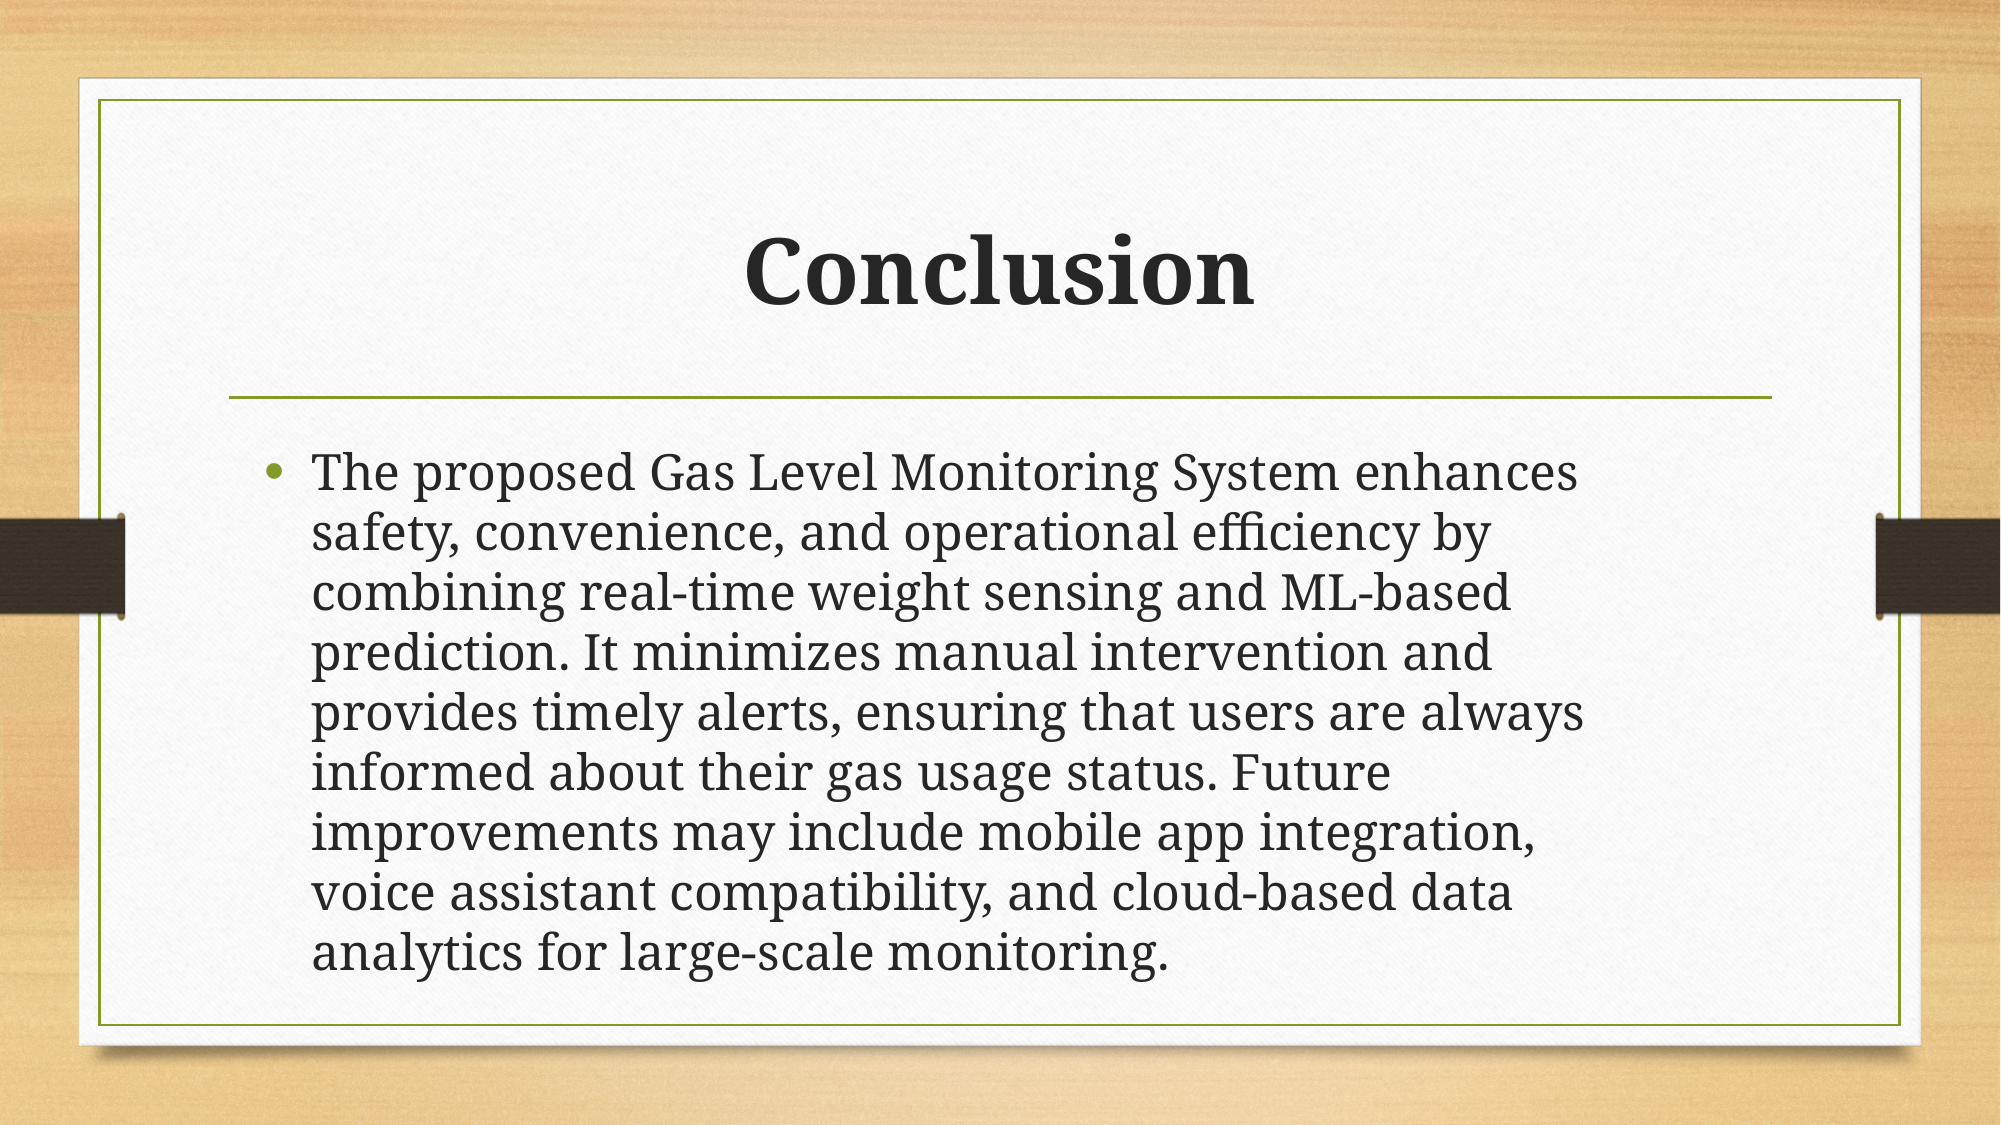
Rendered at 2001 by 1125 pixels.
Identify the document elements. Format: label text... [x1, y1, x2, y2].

title Conclusion [212, 161, 1788, 375]
list The proposed Gas Level Monitoring System enhances safety, convenience, and operational efficiency by combining real-time weight sensing and ML-based prediction. It minimizes manual intervention and provides timely alerts, ensuring that users are always informed about their gas usage status. Future improvements may include mobile app integration, voice assistant compatibility, and cloud-based data analytics for large-scale monitoring. [249, 433, 1657, 978]
picture [0, 0, 2001, 1125]
